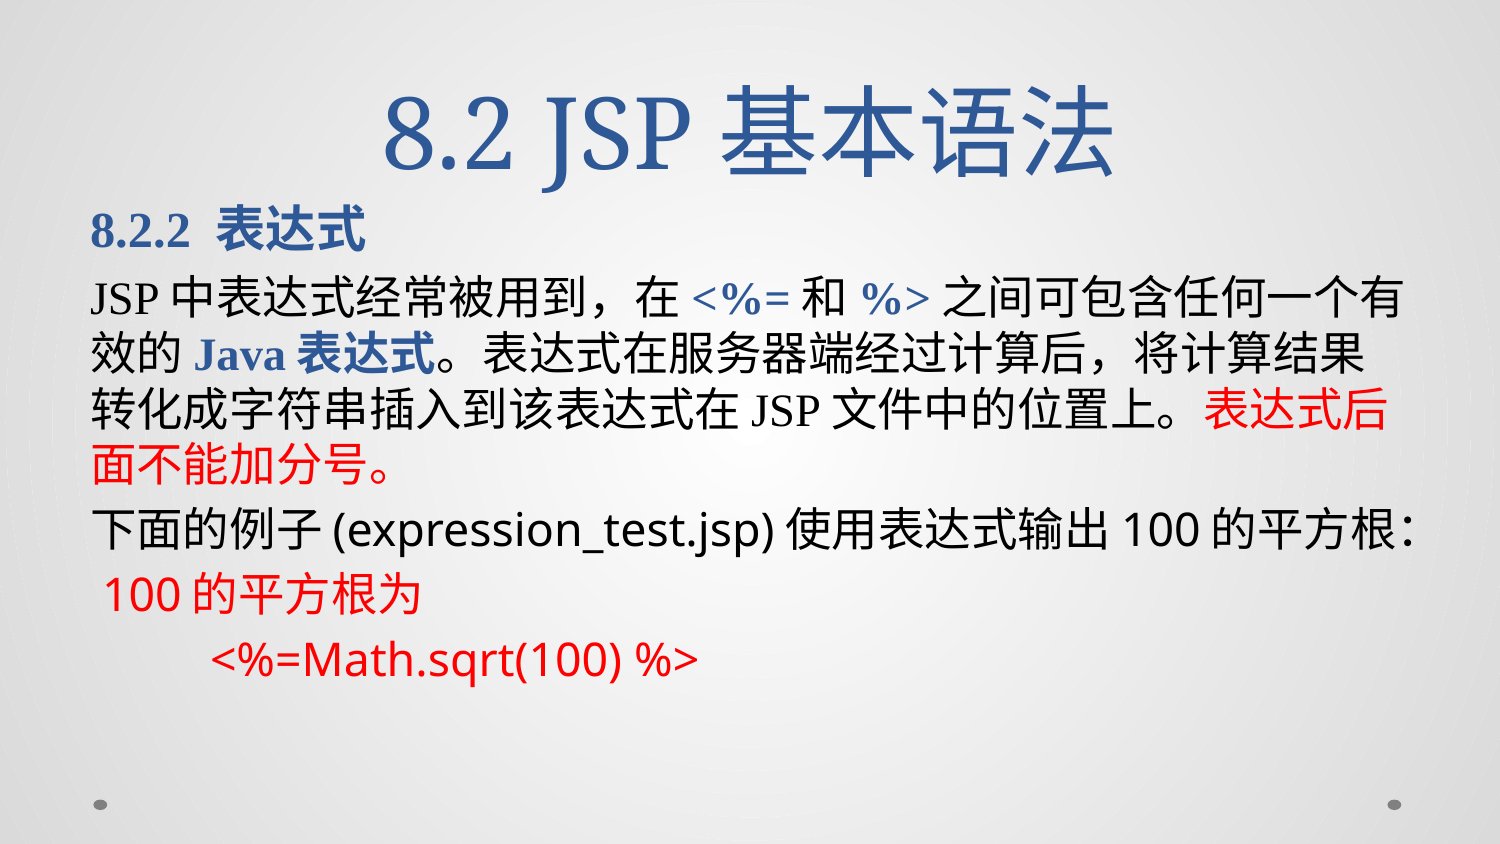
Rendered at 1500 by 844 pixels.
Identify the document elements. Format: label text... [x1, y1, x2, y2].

title 8.2 JSP基本语法 [75, 0, 1425, 196]
list 8.2.2 表达式 JSP中表达式经常被用到，在<%=和%>之间可包含任何一个有效的Java表达式。表达式在服务器端经过计算后，将计算结果转化成字符串插入到该表达式在JSP文件中的位置上。表达式后面不能加分号。 下面的例子(expression_test.jsp)使用表达式输出100的平方根： 100的平方根为 <%=Math.sqrt(100) %> [75, 196, 1425, 754]
